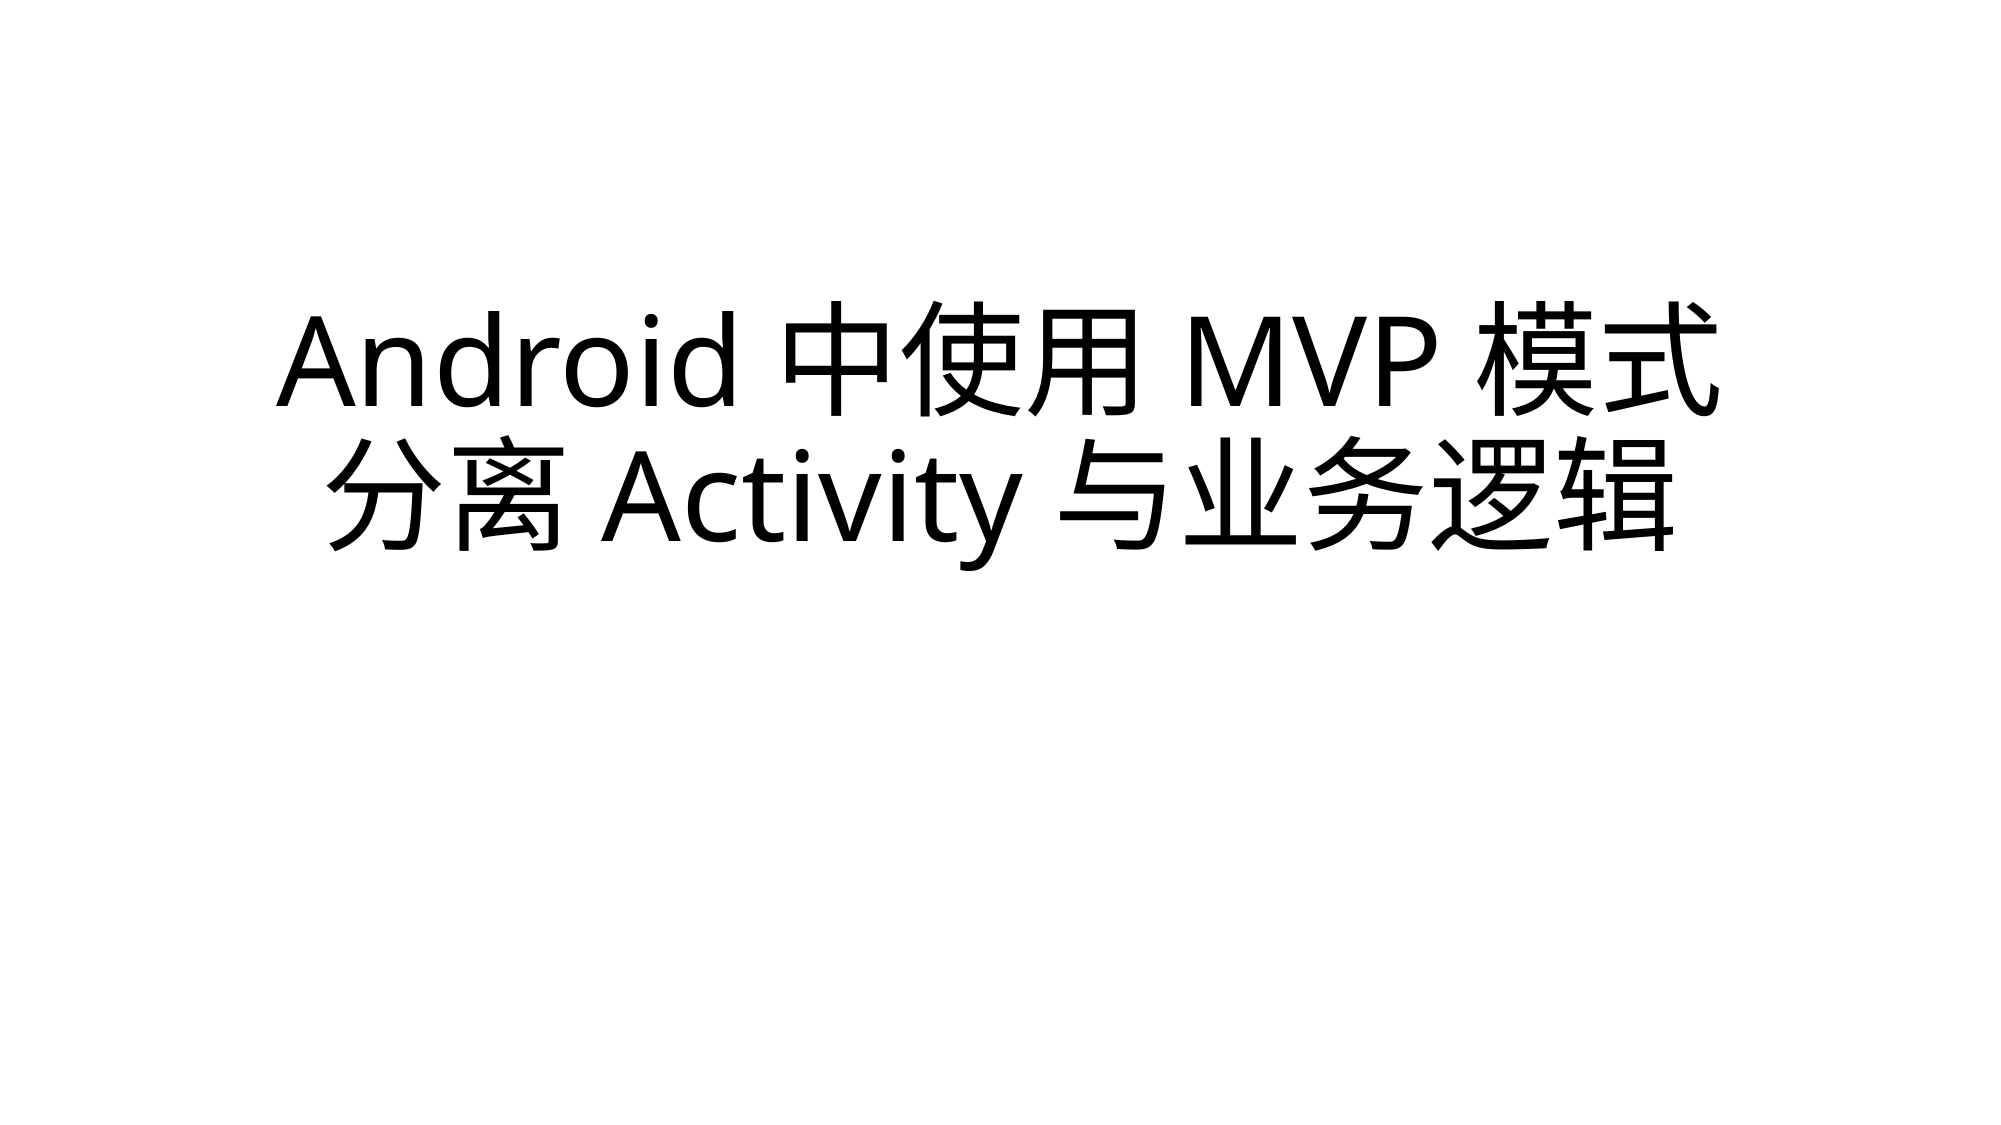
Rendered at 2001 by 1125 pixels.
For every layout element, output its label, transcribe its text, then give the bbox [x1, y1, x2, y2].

title Android中使用MVP模式分离Activity与业务逻辑 [249, 184, 1750, 576]
